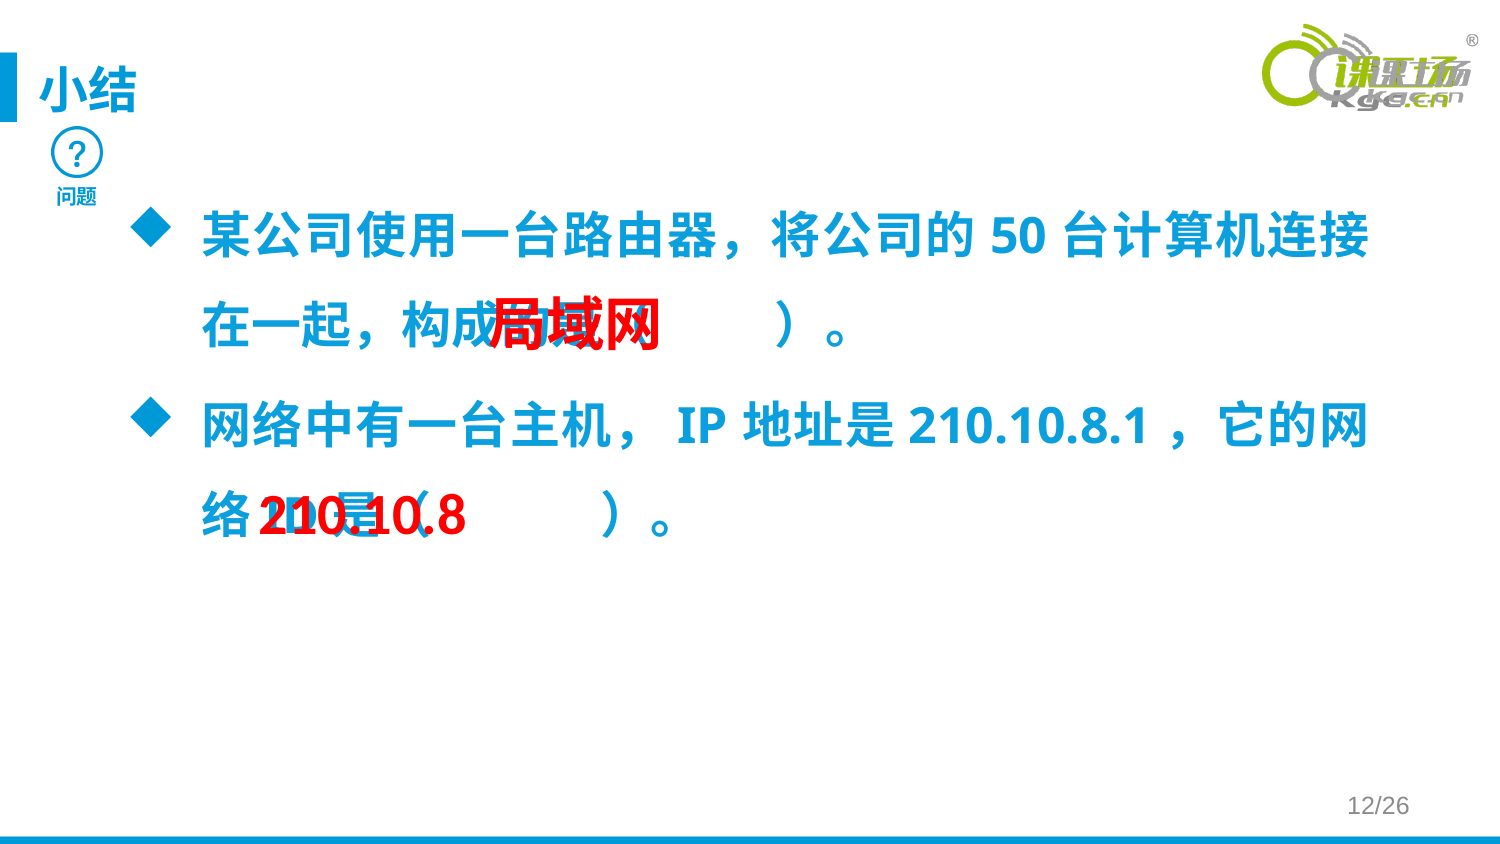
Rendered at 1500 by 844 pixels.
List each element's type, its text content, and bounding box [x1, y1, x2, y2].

text_box 210.10.8 [243, 469, 482, 554]
picture [0, 0, 1500, 836]
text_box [40, 126, 114, 217]
slide_number 12/26 [1074, 782, 1425, 828]
title 小结 [37, 33, 1390, 151]
list 某公司使用一台路由器，将公司的50台计算机连接在一起，构成的是（ ）。 网络中有一台主机，IP地址是210.10.8.1，它的网络ID是（ ）。 [110, 166, 1385, 724]
text_box 局域网 [473, 280, 691, 365]
